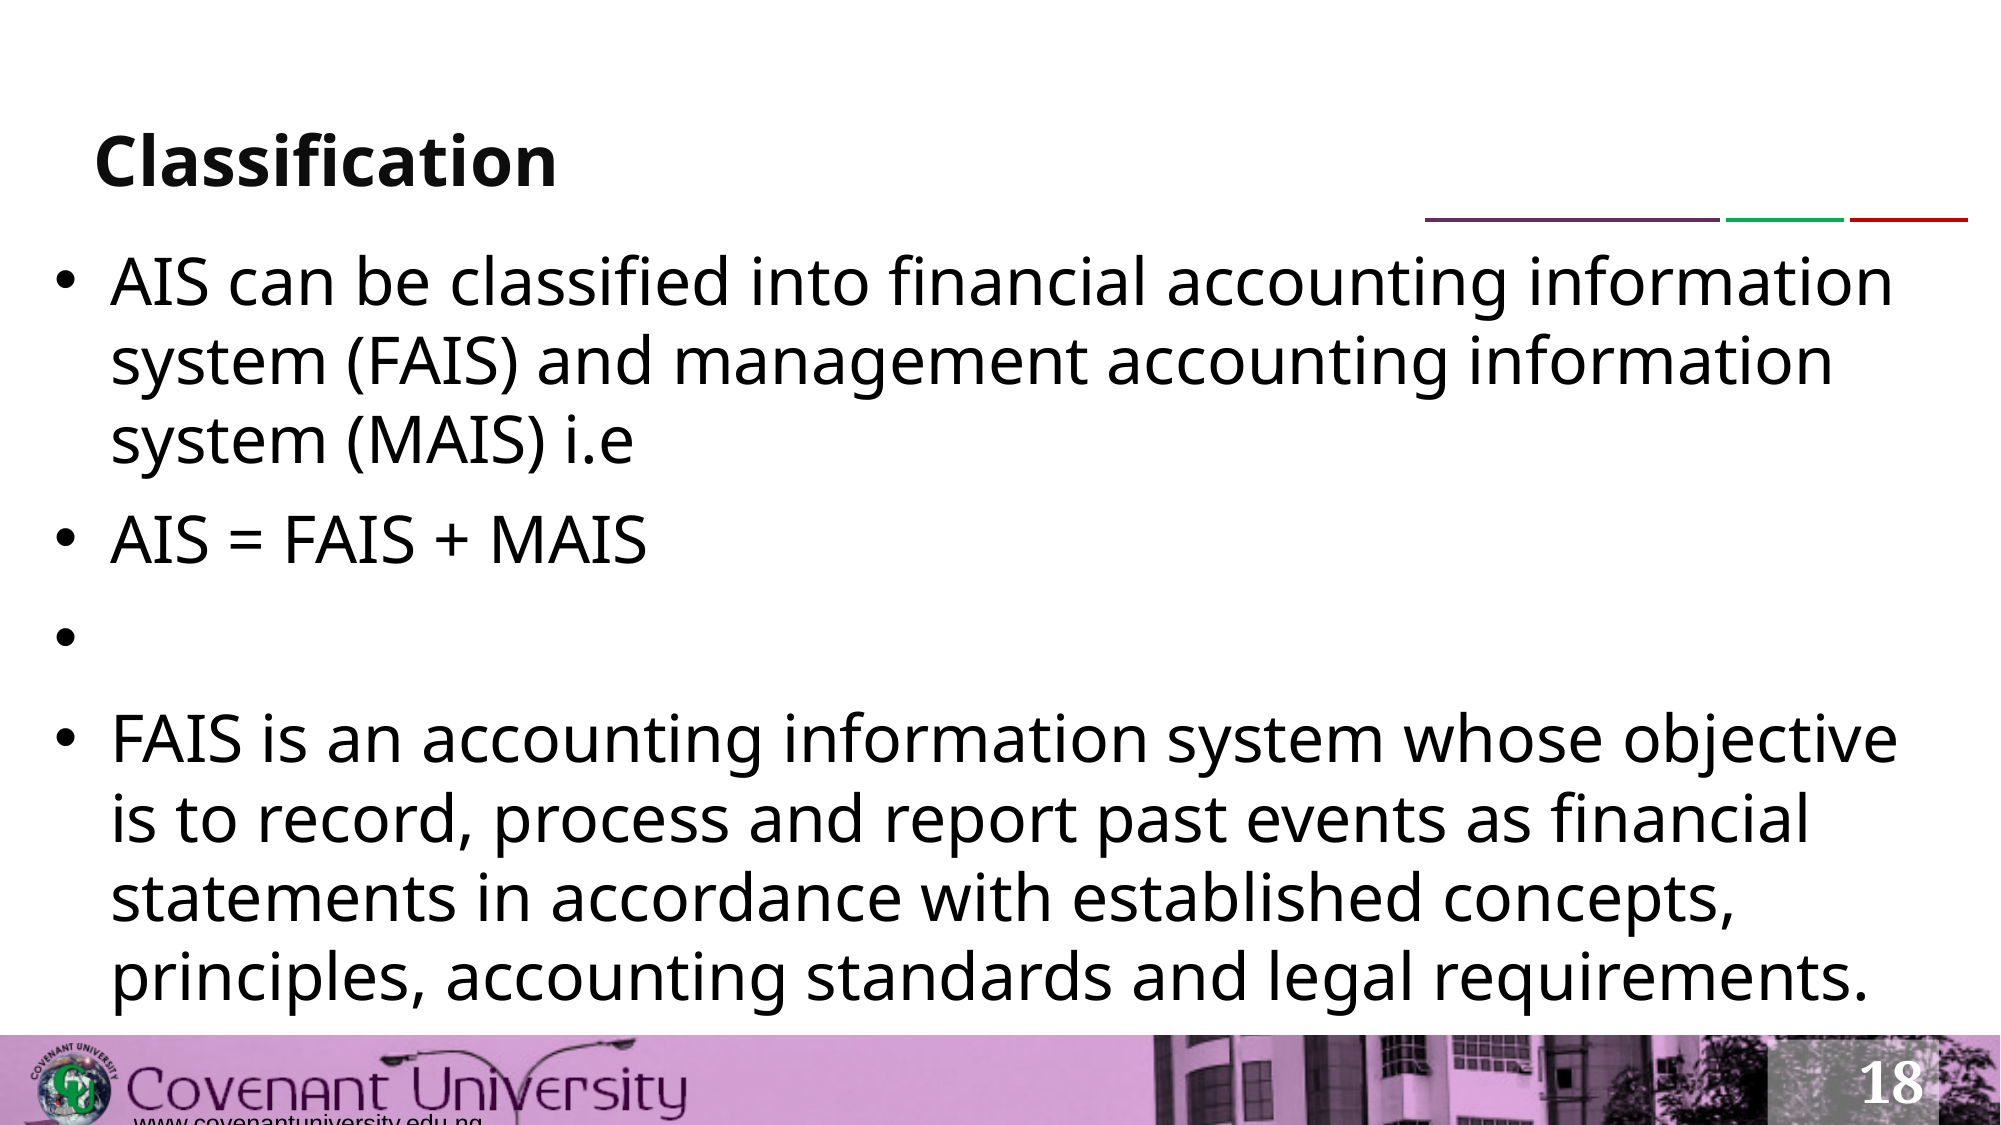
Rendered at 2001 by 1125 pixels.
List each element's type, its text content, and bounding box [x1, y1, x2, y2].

picture [23, 1036, 1071, 1125]
list AIS can be classified into financial accounting information system (FAIS) and management accounting information system (MAIS) i.e AIS = FAIS + MAIS FAIS is an accounting information system whose objective is to record, process and report past events as financial statements in accordance with established concepts, principles, accounting standards and legal requirements. [39, 231, 1961, 1024]
title Classification [74, 20, 2000, 213]
